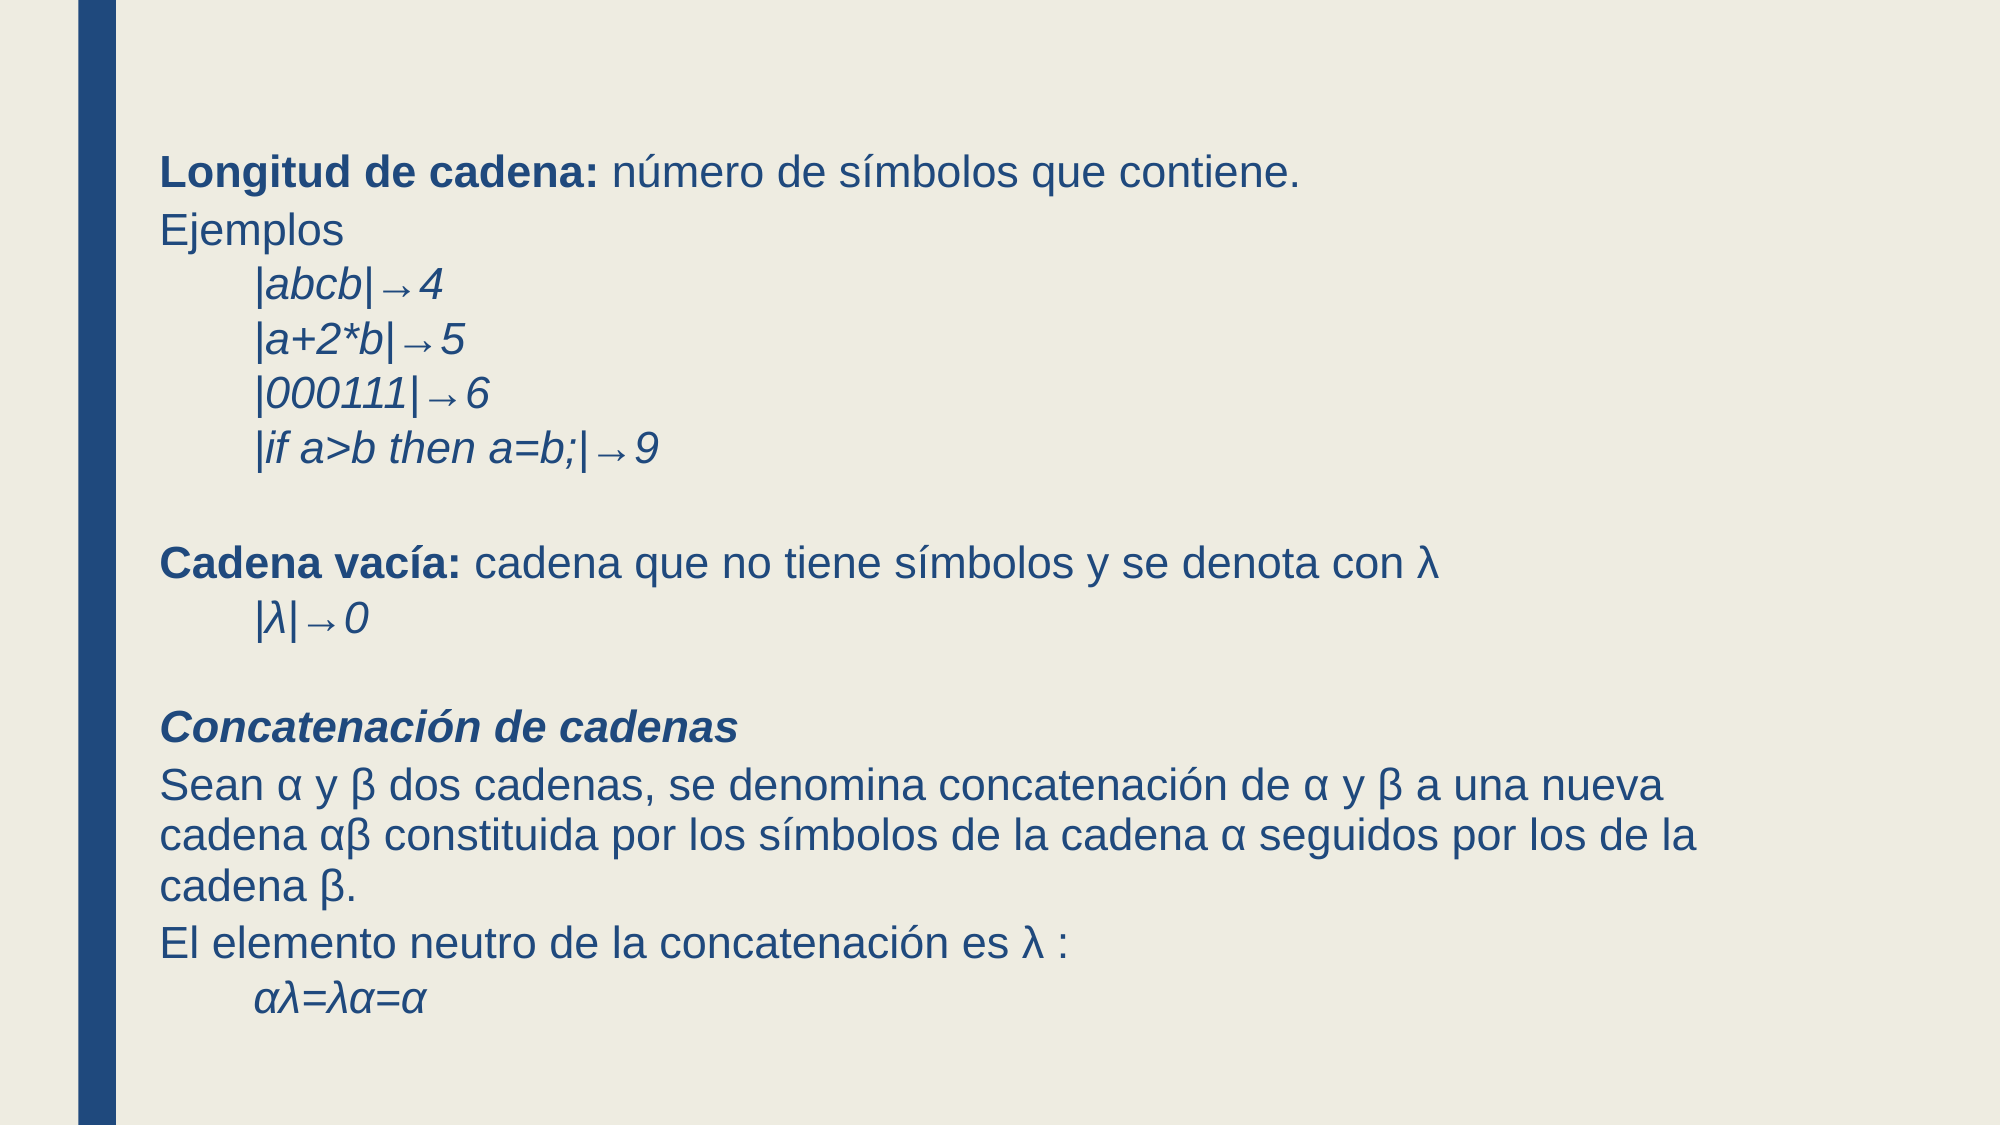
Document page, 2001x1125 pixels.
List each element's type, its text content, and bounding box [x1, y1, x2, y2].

list Longitud de cadena: número de símbolos que contiene. Ejemplos |abcb|→4 |a+2*b|→5 |000111|→6 |if a>b then a=b;|→9 Cadena vacía: cadena que no tiene símbolos y se denota con λ |λ|→0 Concatenación de cadenas Sean α y β dos cadenas, se denomina concatenación de α y β a una nueva cadena αβ constituida por los símbolos de la cadena α seguidos por los de la cadena β. El elemento neutro de la concatenación es λ : αλ=λα=α [144, 81, 1720, 1048]
